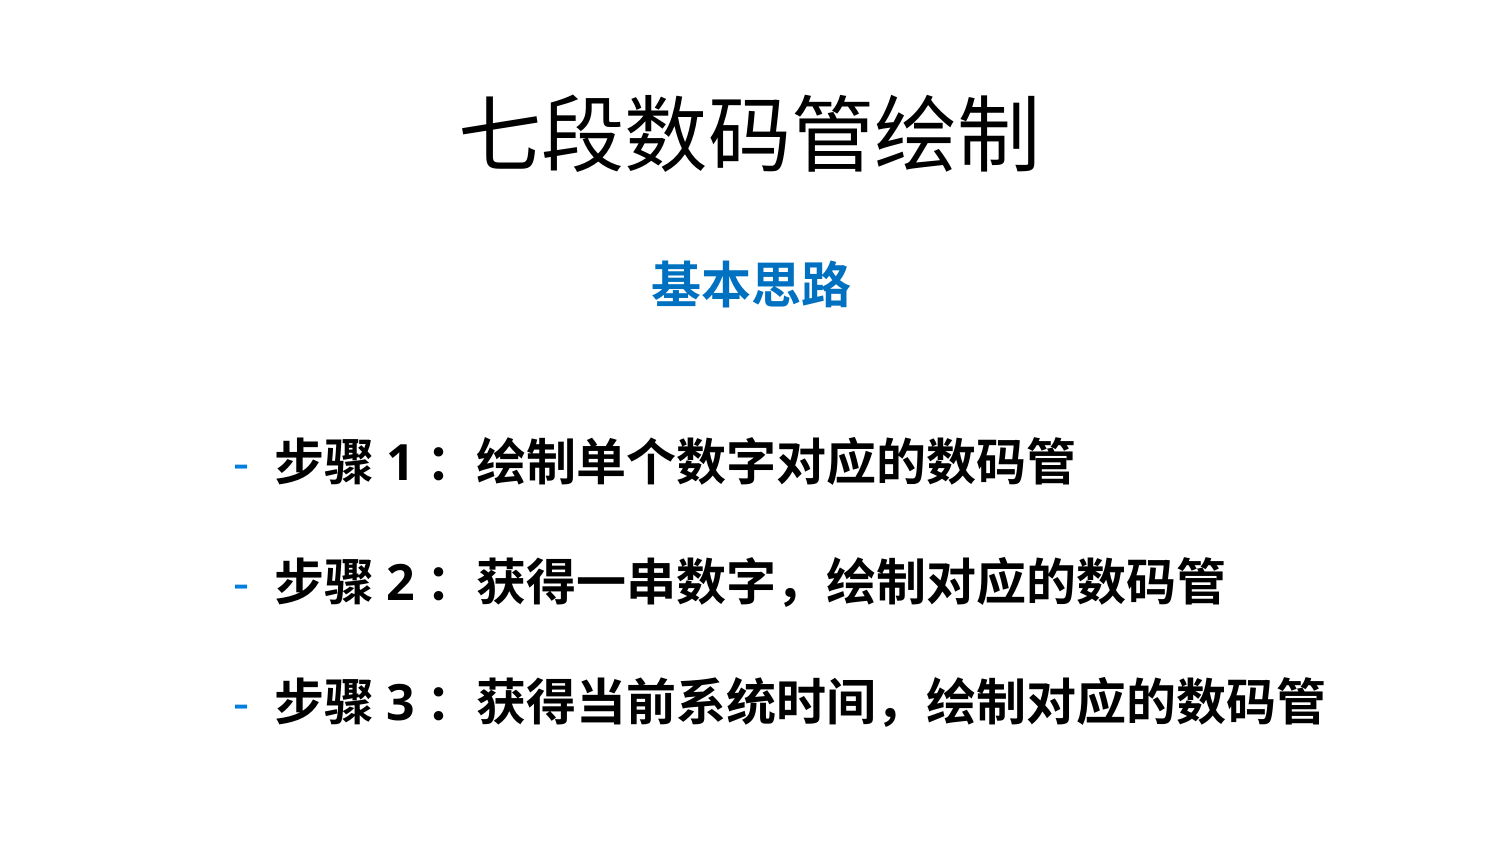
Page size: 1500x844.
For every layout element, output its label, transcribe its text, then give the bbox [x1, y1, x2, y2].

text_box - 步骤1：绘制单个数字对应的数码管 - 步骤2：获得一串数字，绘制对应的数码管 - 步骤3：获得当前系统时间，绘制对应的数码管 [218, 362, 1376, 738]
text_box 七段数码管绘制 [0, 79, 1500, 211]
text_box 基本思路 [1, 215, 1500, 321]
